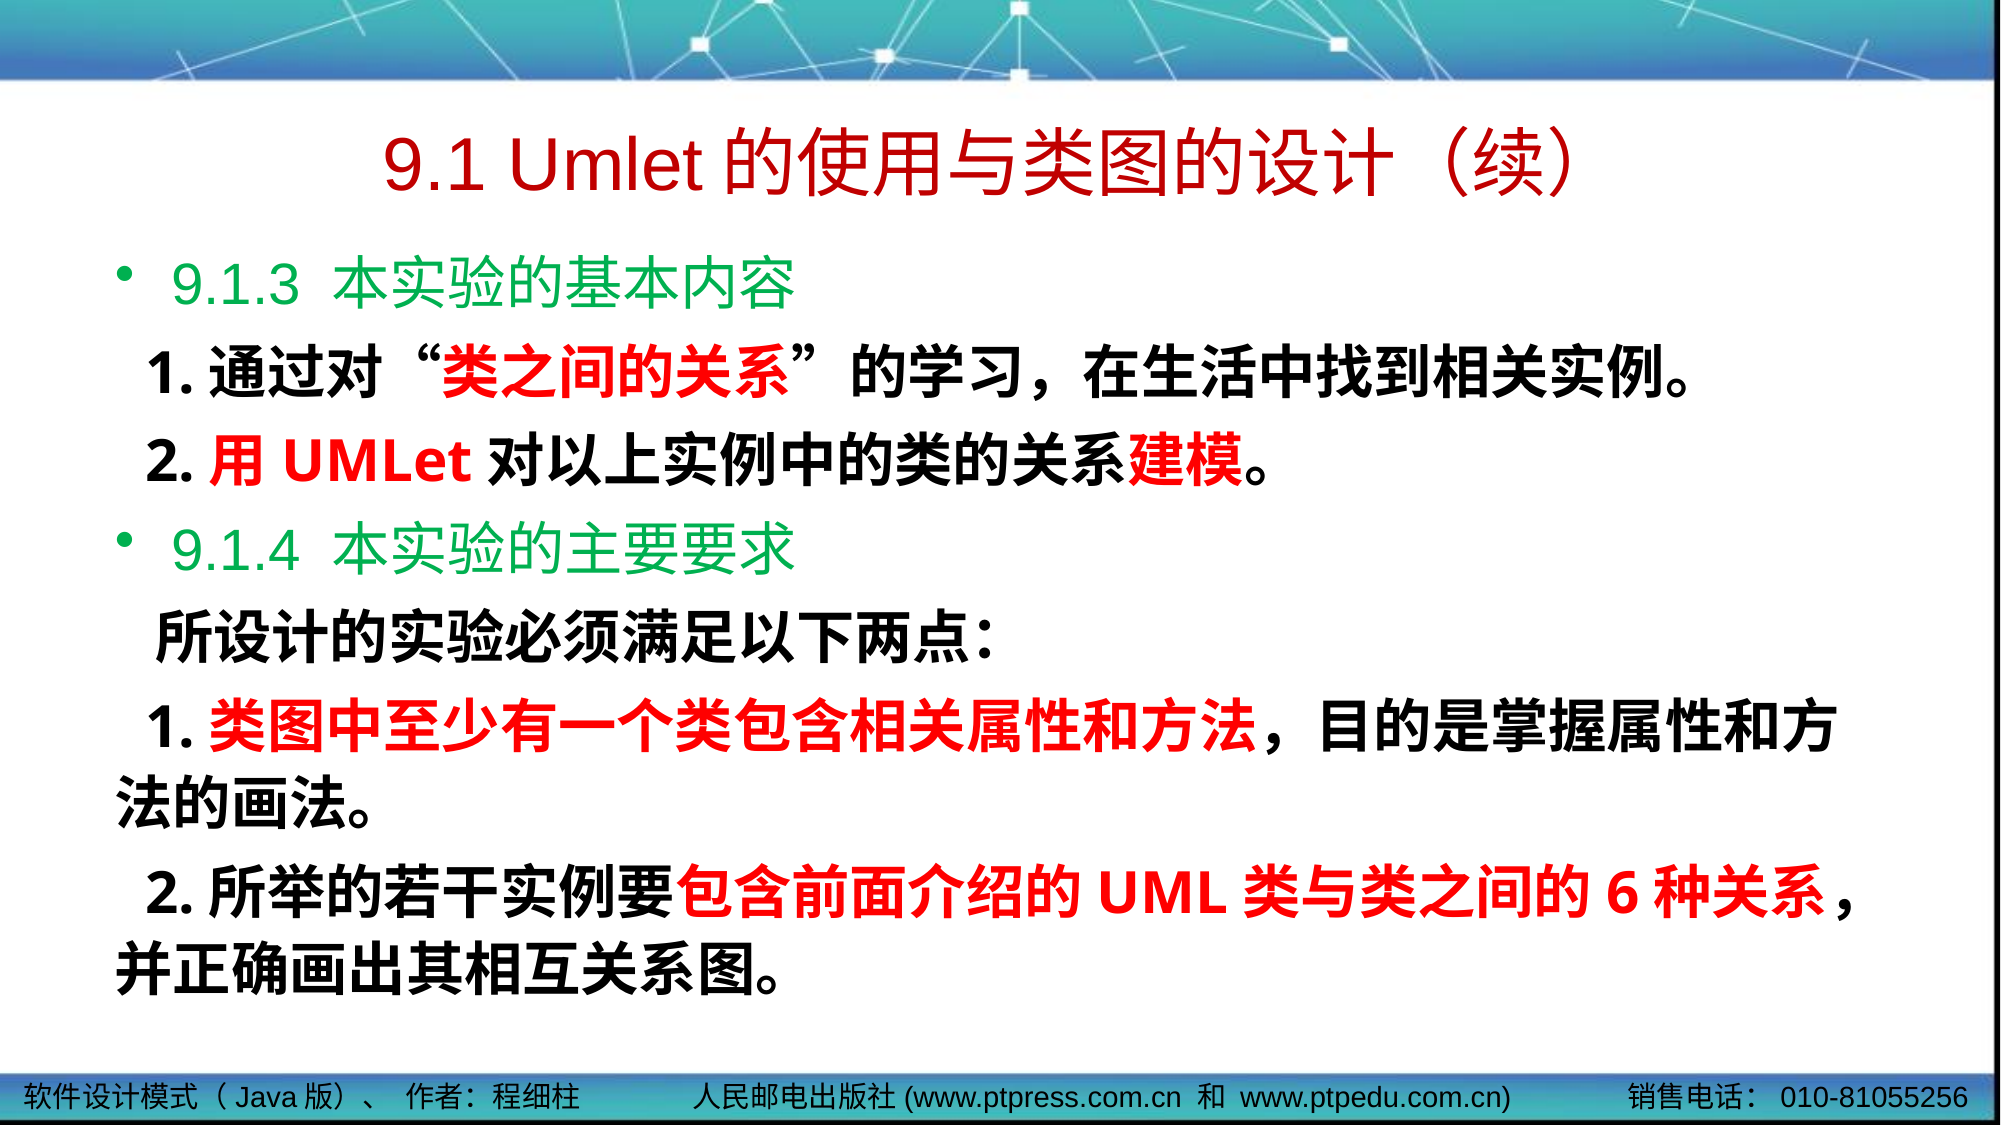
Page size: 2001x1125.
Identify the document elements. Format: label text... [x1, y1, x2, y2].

list 9.1.3 本实验的基本内容 1.通过对“类之间的关系”的学习，在生活中找到相关实例。 2.用UMLet对以上实例中的类的关系建模。 9.1.4 本实验的主要要求 所设计的实验必须满足以下两点： 1.类图中至少有一个类包含相关属性和方法，目的是掌握属性和方法的画法。 2.所举的若干实例要包含前面介绍的UML类与类之间的6种关系，并正确画出其相互关系图。 [99, 231, 1901, 1071]
footer 人民邮电出版社(www.ptpress.com.cn 和 www.ptpedu.com.cn) [647, 1071, 1557, 1125]
title 9.1 Umlet的使用与类图的设计（续） [102, 101, 1903, 221]
slide_number 软件设计模式（Java版）、 作者：程细柱 [8, 1071, 647, 1125]
slide_number 销售电话：010-81055256 [1557, 1071, 1984, 1125]
picture [0, 0, 2001, 1125]
